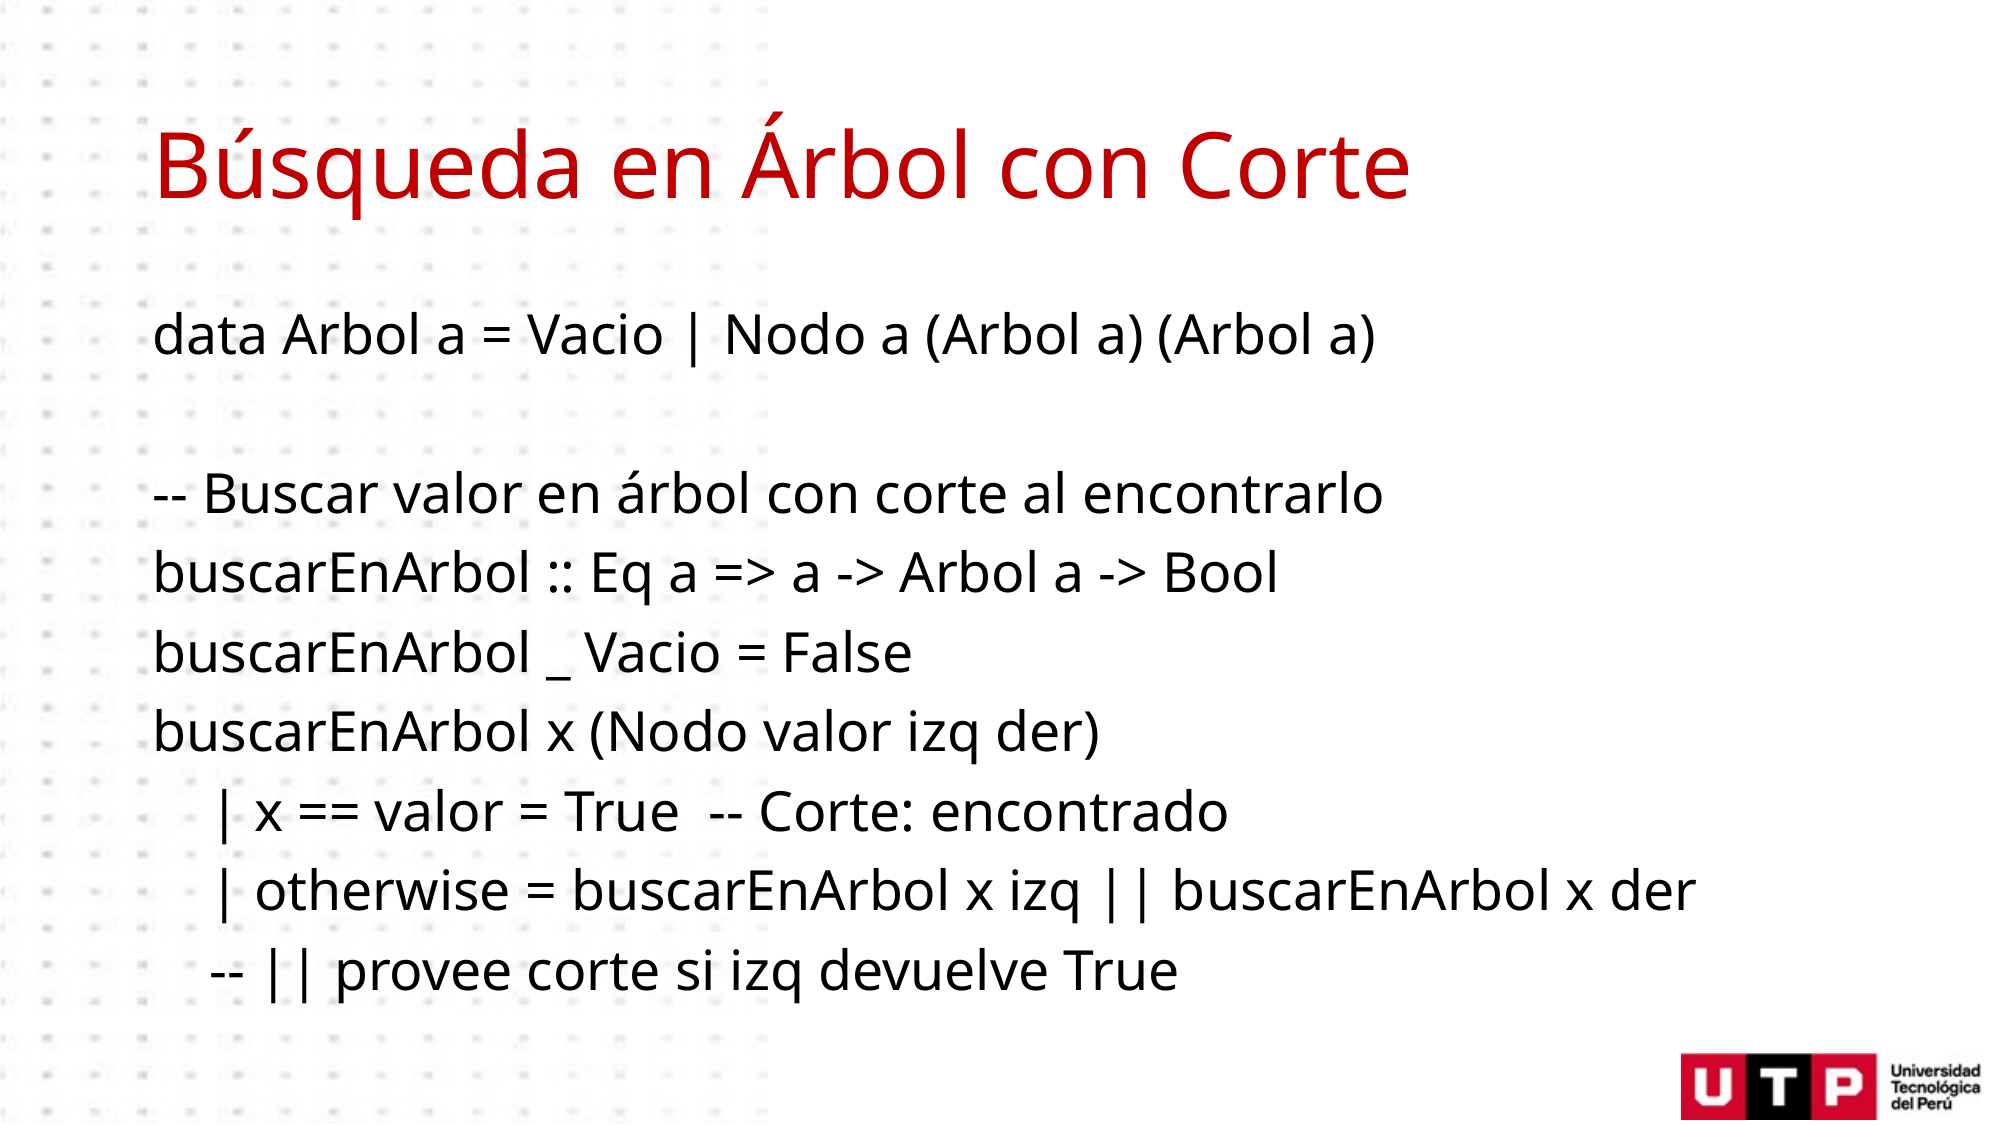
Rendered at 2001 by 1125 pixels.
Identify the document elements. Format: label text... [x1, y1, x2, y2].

list data Arbol a = Vacio | Nodo a (Arbol a) (Arbol a) -- Buscar valor en árbol con corte al encontrarlo buscarEnArbol :: Eq a => a -> Arbol a -> Bool buscarEnArbol _ Vacio = False buscarEnArbol x (Nodo valor izq der) | x == valor = True -- Corte: encontrado | otherwise = buscarEnArbol x izq || buscarEnArbol x der -- || provee corte si izq devuelve True [769, 299, 1863, 1014]
picture [1680, 1053, 2000, 1120]
picture [0, 0, 769, 1124]
title Búsqueda en Árbol con Corte [769, 59, 1863, 278]
